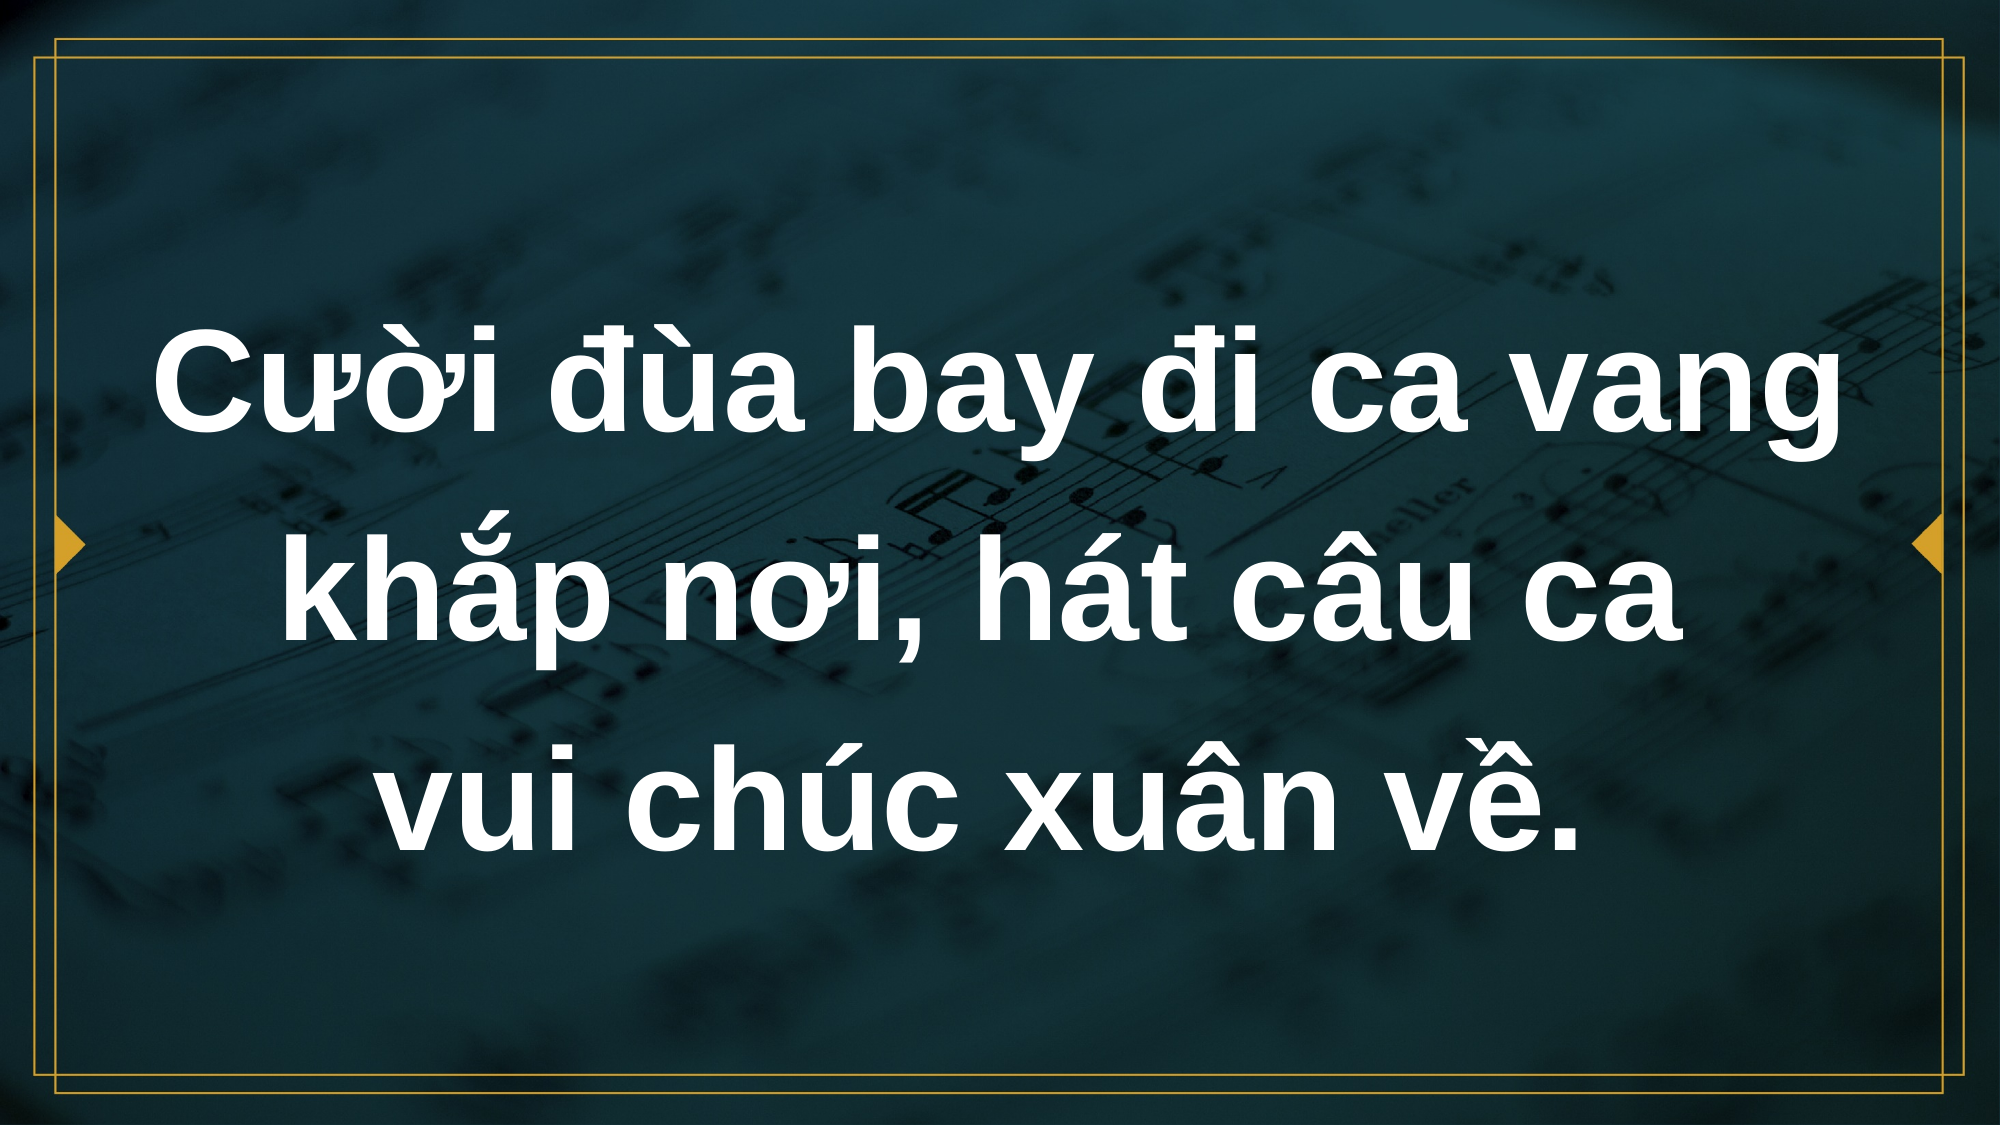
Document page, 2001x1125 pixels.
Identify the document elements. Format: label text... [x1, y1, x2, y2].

title Cười đùa bay đi ca vang khắp nơi, hát câu ca vui chúc xuân về. [55, 53, 1945, 1077]
picture [0, 0, 2000, 1125]
